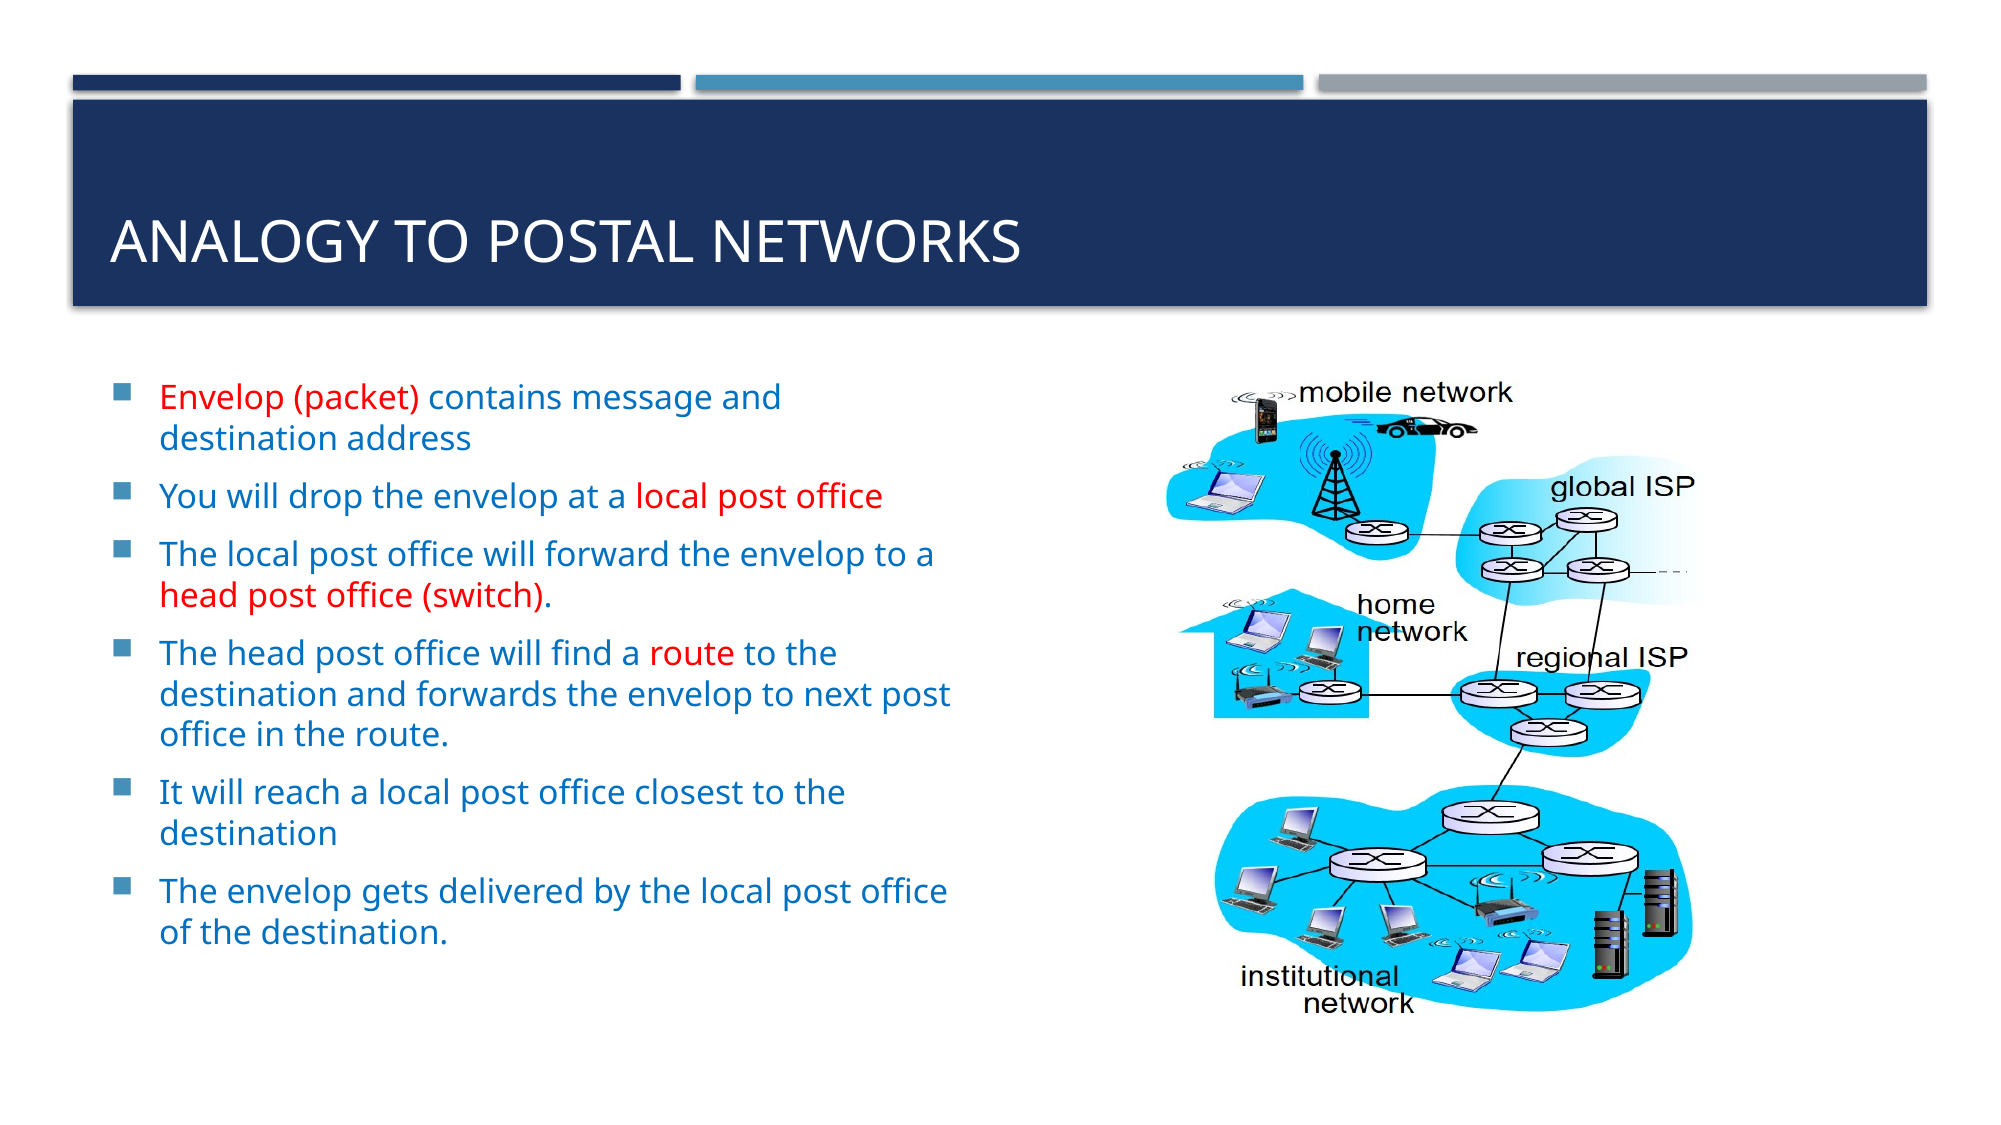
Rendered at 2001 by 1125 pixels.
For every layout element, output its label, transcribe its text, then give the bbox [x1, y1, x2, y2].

list Envelop (packet) contains message and destination address You will drop the envelop at a local post office The local post office will forward the envelop to a head post office (switch). The head post office will find a route to the destination and forwards the envelop to next post office in the route. It will reach a local post office closest to the destination The envelop gets delivered by the local post office of the destination. [95, 365, 985, 962]
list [1165, 364, 1722, 1037]
title Analogy to postal networks [95, 119, 1905, 282]
